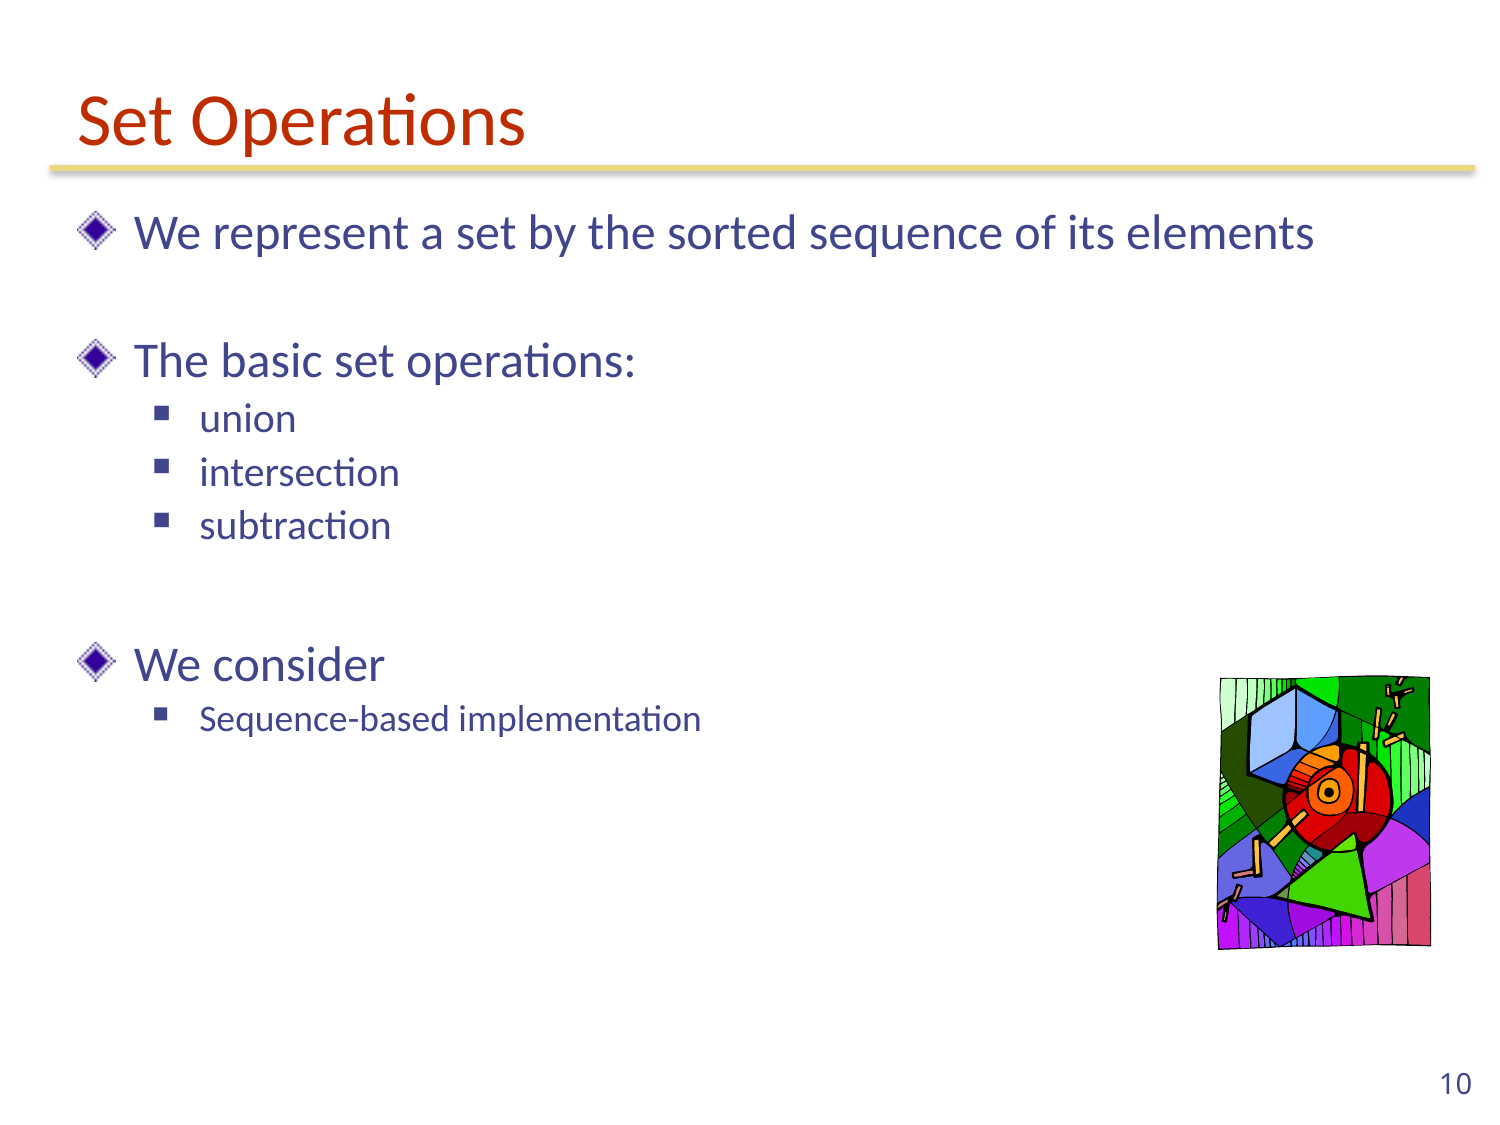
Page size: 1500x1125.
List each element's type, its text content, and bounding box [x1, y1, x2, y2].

slide_number 10 [1175, 1037, 1488, 1113]
picture [77, 339, 116, 378]
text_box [1216, 674, 1432, 951]
picture [77, 211, 116, 250]
list We represent a set by the sorted sequence of its elements The basic set operations: union intersection subtraction We consider Sequence-based implementation [62, 198, 1376, 1063]
picture [77, 642, 116, 682]
title Set Operations [62, 49, 1463, 168]
